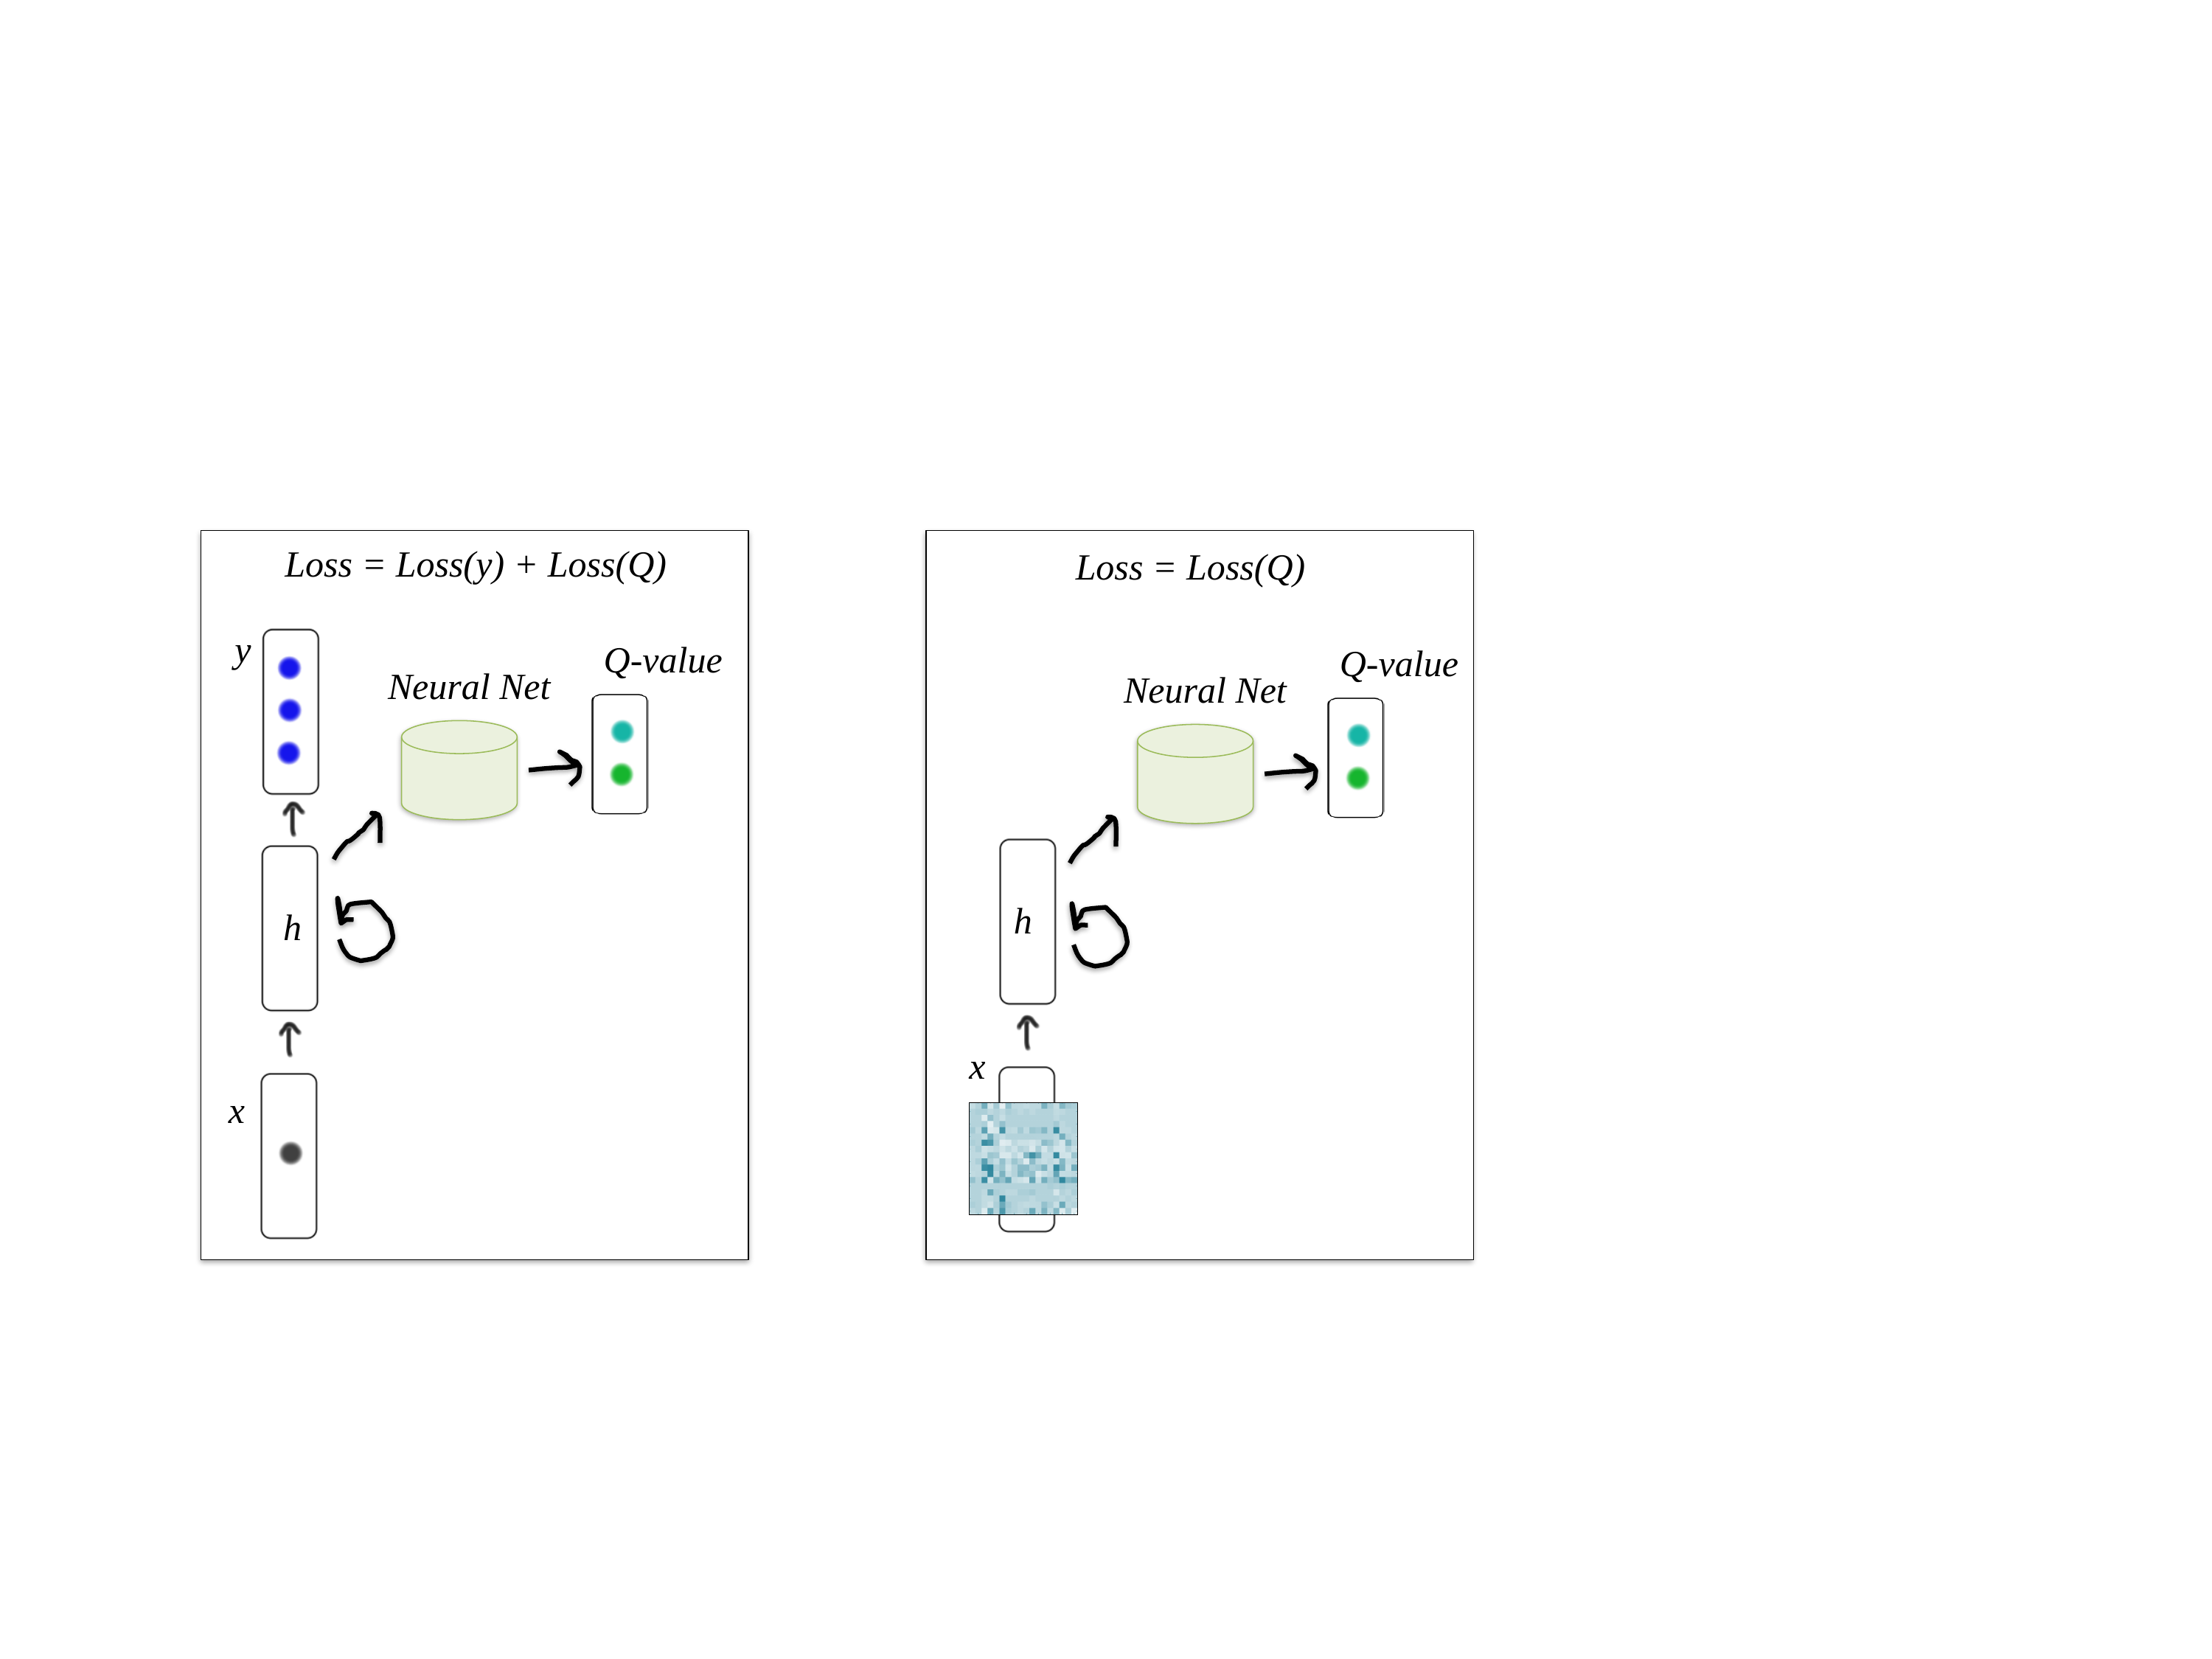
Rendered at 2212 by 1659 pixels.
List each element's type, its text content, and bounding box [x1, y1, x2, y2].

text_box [212, 619, 740, 1242]
text_box Loss = Loss(Q) [956, 537, 1425, 593]
text_box Loss = Loss(y) + Loss(Q) [241, 534, 711, 590]
text_box [201, 530, 749, 1260]
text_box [953, 633, 1476, 1256]
text_box [925, 530, 1474, 1260]
